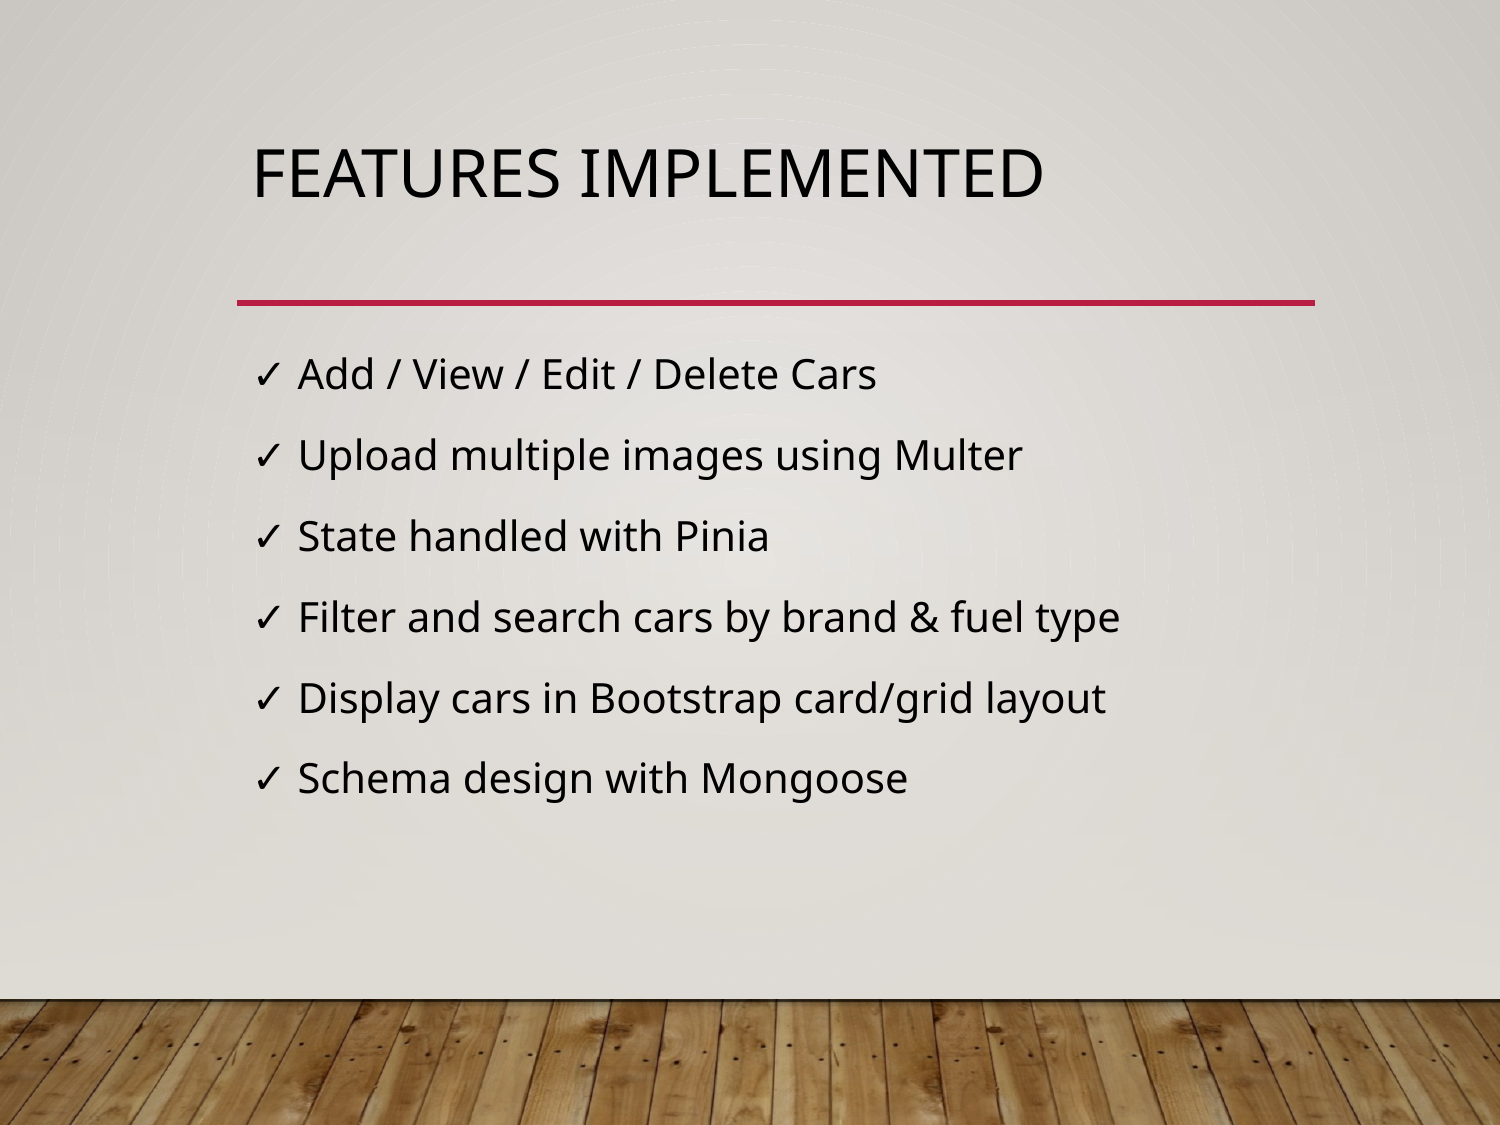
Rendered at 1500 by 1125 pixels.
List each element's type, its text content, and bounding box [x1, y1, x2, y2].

title Features Implemented [236, 131, 1315, 305]
picture [0, 999, 1500, 1125]
list ✓ Add / View / Edit / Delete Cars ✓ Upload multiple images using Multer ✓ State handled with Pinia ✓ Filter and search cars by brand & fuel type ✓ Display cars in Bootstrap card/grid layout ✓ Schema design with Mongoose [236, 330, 1315, 897]
